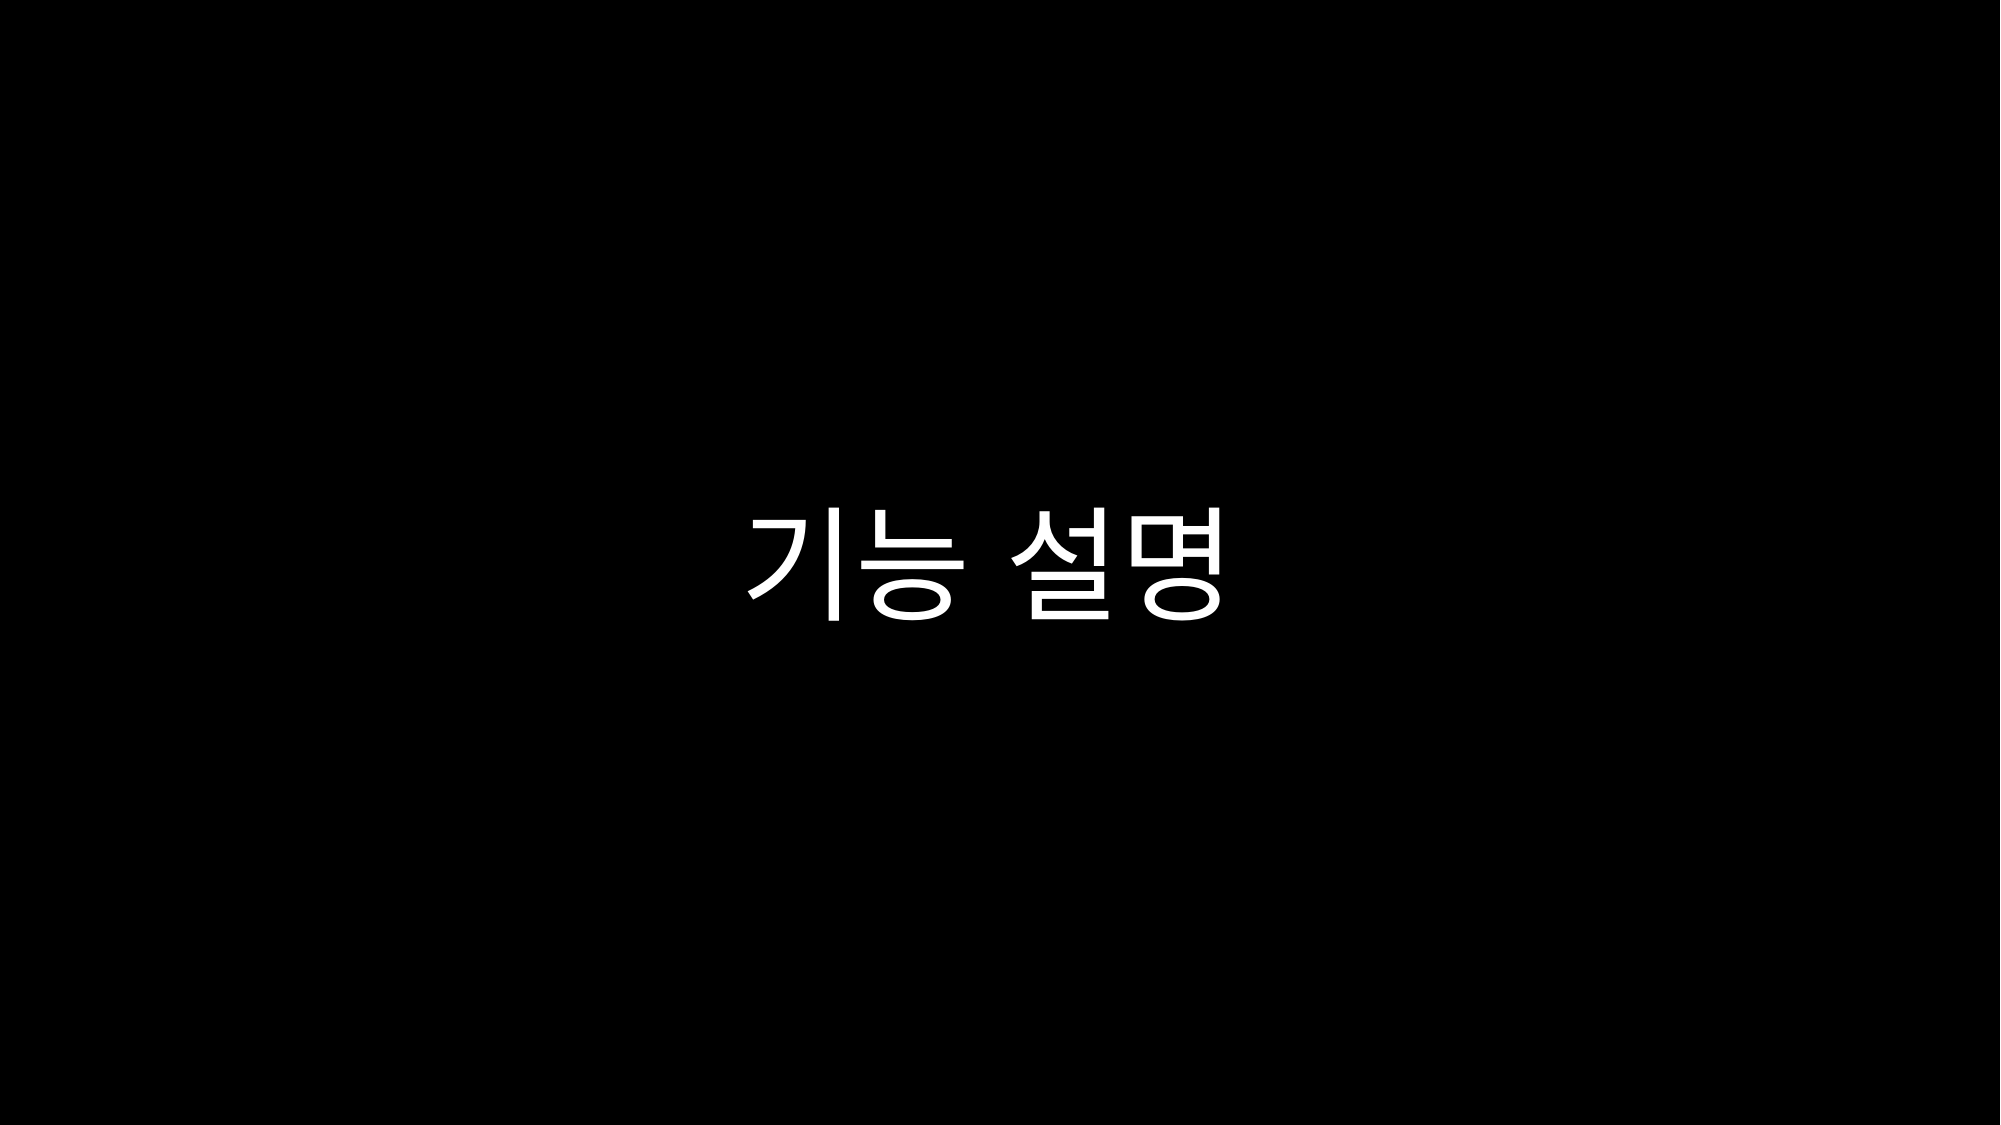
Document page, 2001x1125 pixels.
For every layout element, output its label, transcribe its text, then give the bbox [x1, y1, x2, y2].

title 기능 설명 [192, 478, 1784, 647]
